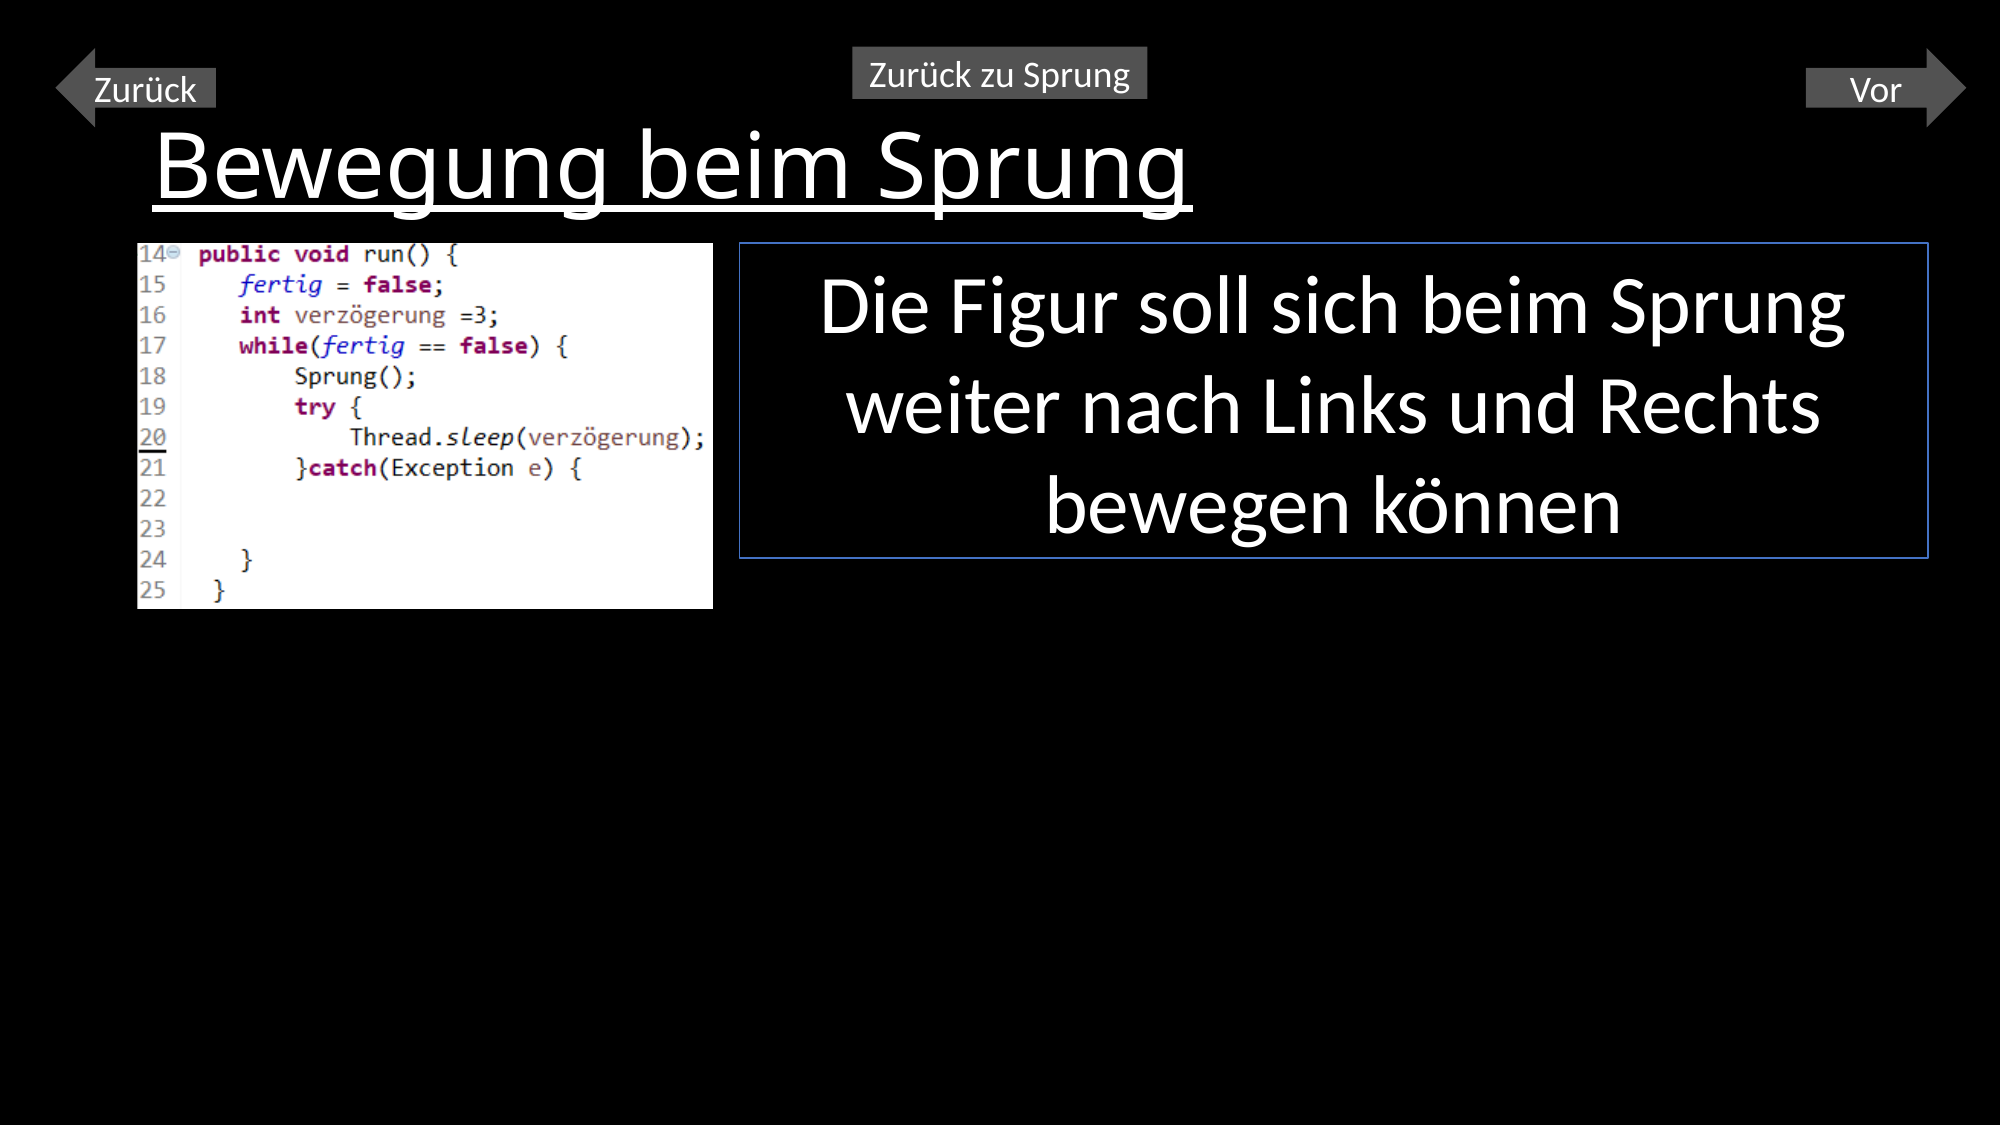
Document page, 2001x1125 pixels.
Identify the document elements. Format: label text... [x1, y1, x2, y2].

text_box Die Figur soll sich beim Sprung weiter nach Links und Rechts bewegen können [739, 243, 1929, 559]
title Bewegung beim Sprung [137, 59, 1863, 278]
text_box Vor [1805, 48, 1967, 128]
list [137, 243, 713, 609]
text_box Zurück zu Sprung [852, 46, 1148, 99]
text_box Zurück [55, 48, 216, 128]
